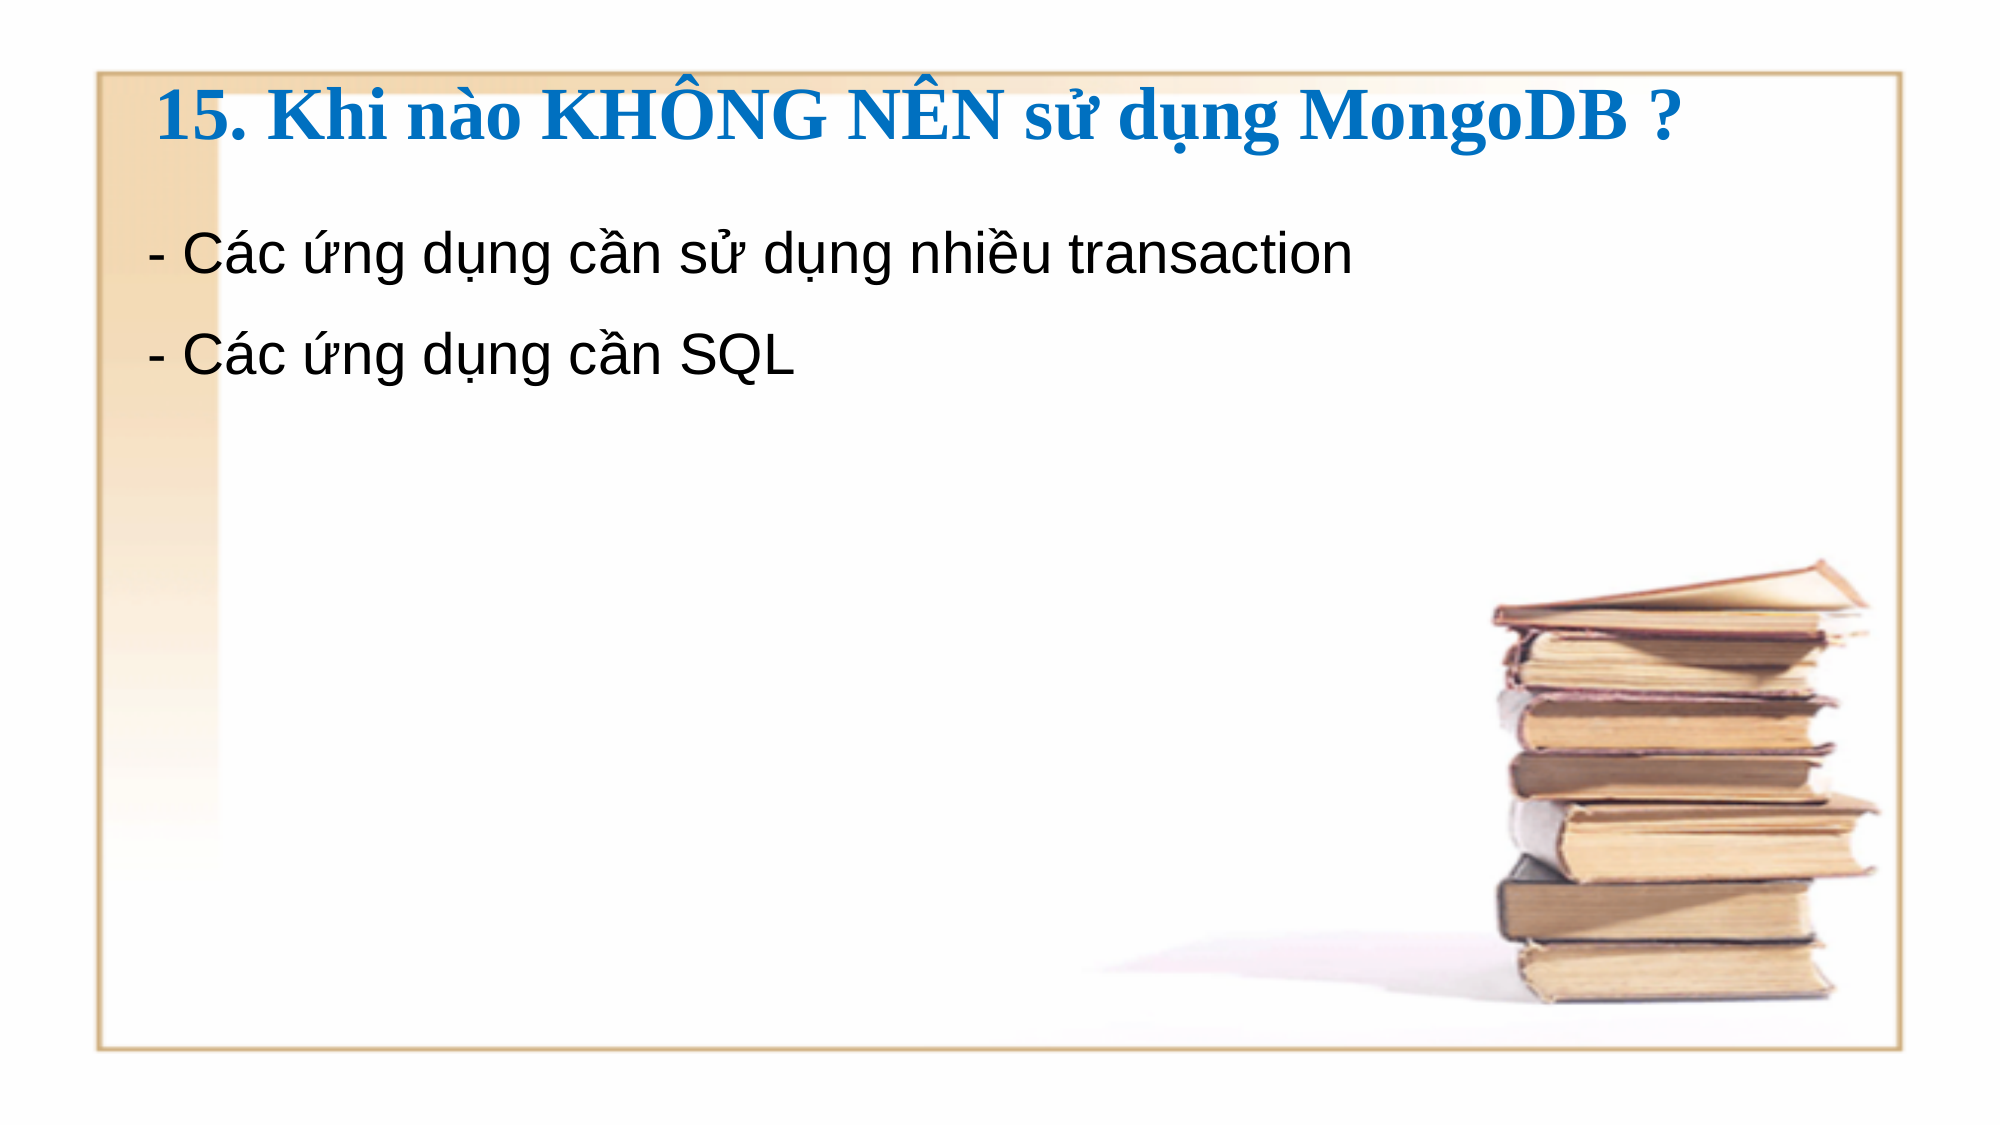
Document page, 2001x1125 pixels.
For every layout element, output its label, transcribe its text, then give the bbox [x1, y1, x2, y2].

text_box - Các ứng dụng cần sử dụng nhiều transaction - Các ứng dụng cần SQL [132, 196, 1524, 394]
text_box 15. Khi nào KHÔNG NÊN sử dụng MongoDB ? [139, 57, 1701, 162]
picture [0, 0, 2001, 1125]
